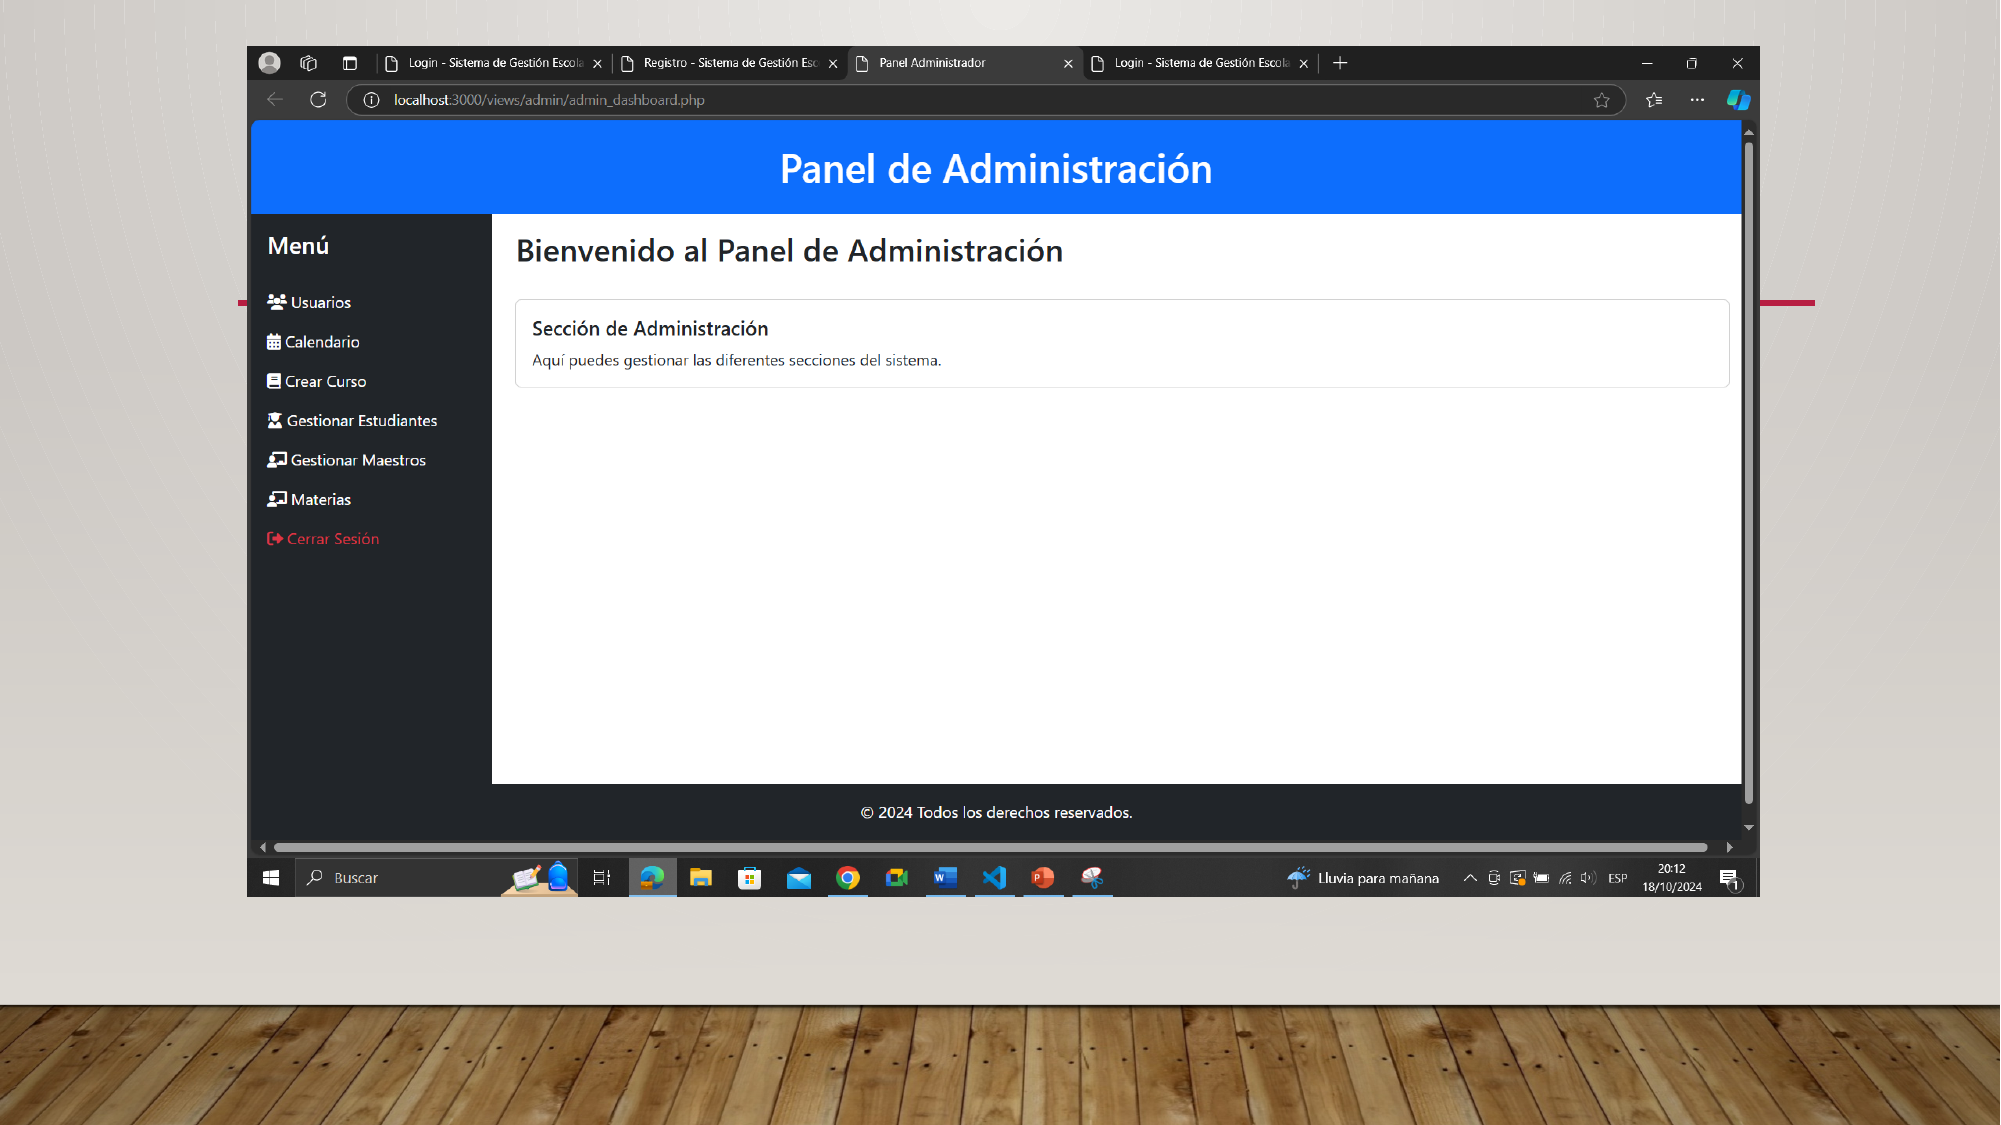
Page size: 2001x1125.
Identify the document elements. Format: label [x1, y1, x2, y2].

list [247, 46, 1760, 897]
picture [0, 1005, 2000, 1125]
